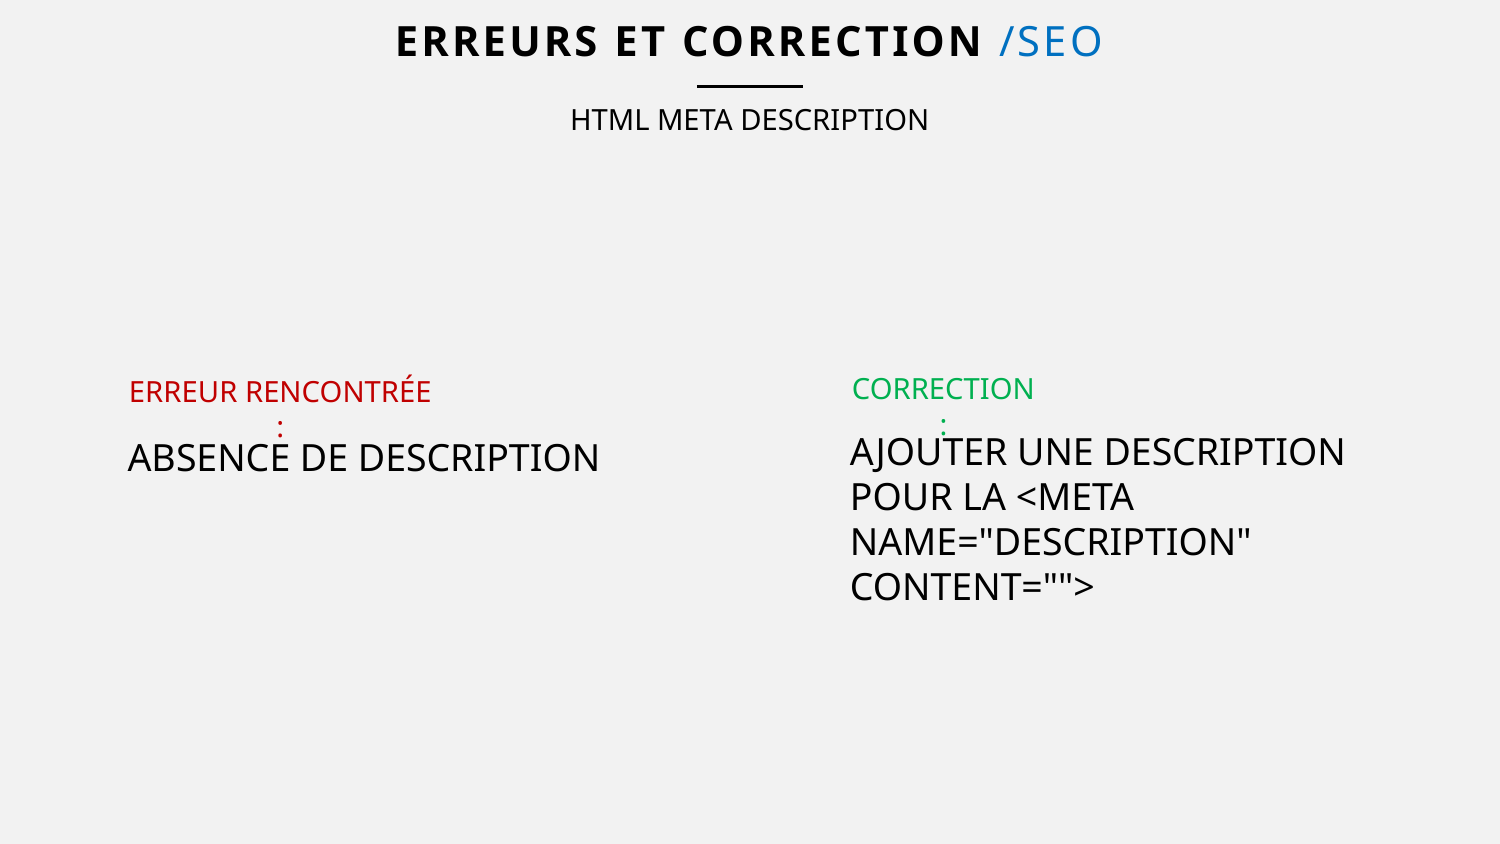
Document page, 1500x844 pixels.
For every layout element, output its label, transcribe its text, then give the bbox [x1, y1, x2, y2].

title Erreurs et correction /SEO [327, 0, 1171, 89]
text_box CORRECTION: [835, 355, 1052, 420]
text_box AJOUTER UNE DESCRIPTION POUR LA <META NAME="DESCRIPTION" CONTENT=""> [835, 420, 1428, 616]
text_box ERREUR RENCONTRÉE : [112, 358, 448, 426]
text_box HTML META DESCRIPTION [496, 86, 1004, 155]
text_box ABSENCE DE DESCRIPTION [112, 426, 640, 487]
